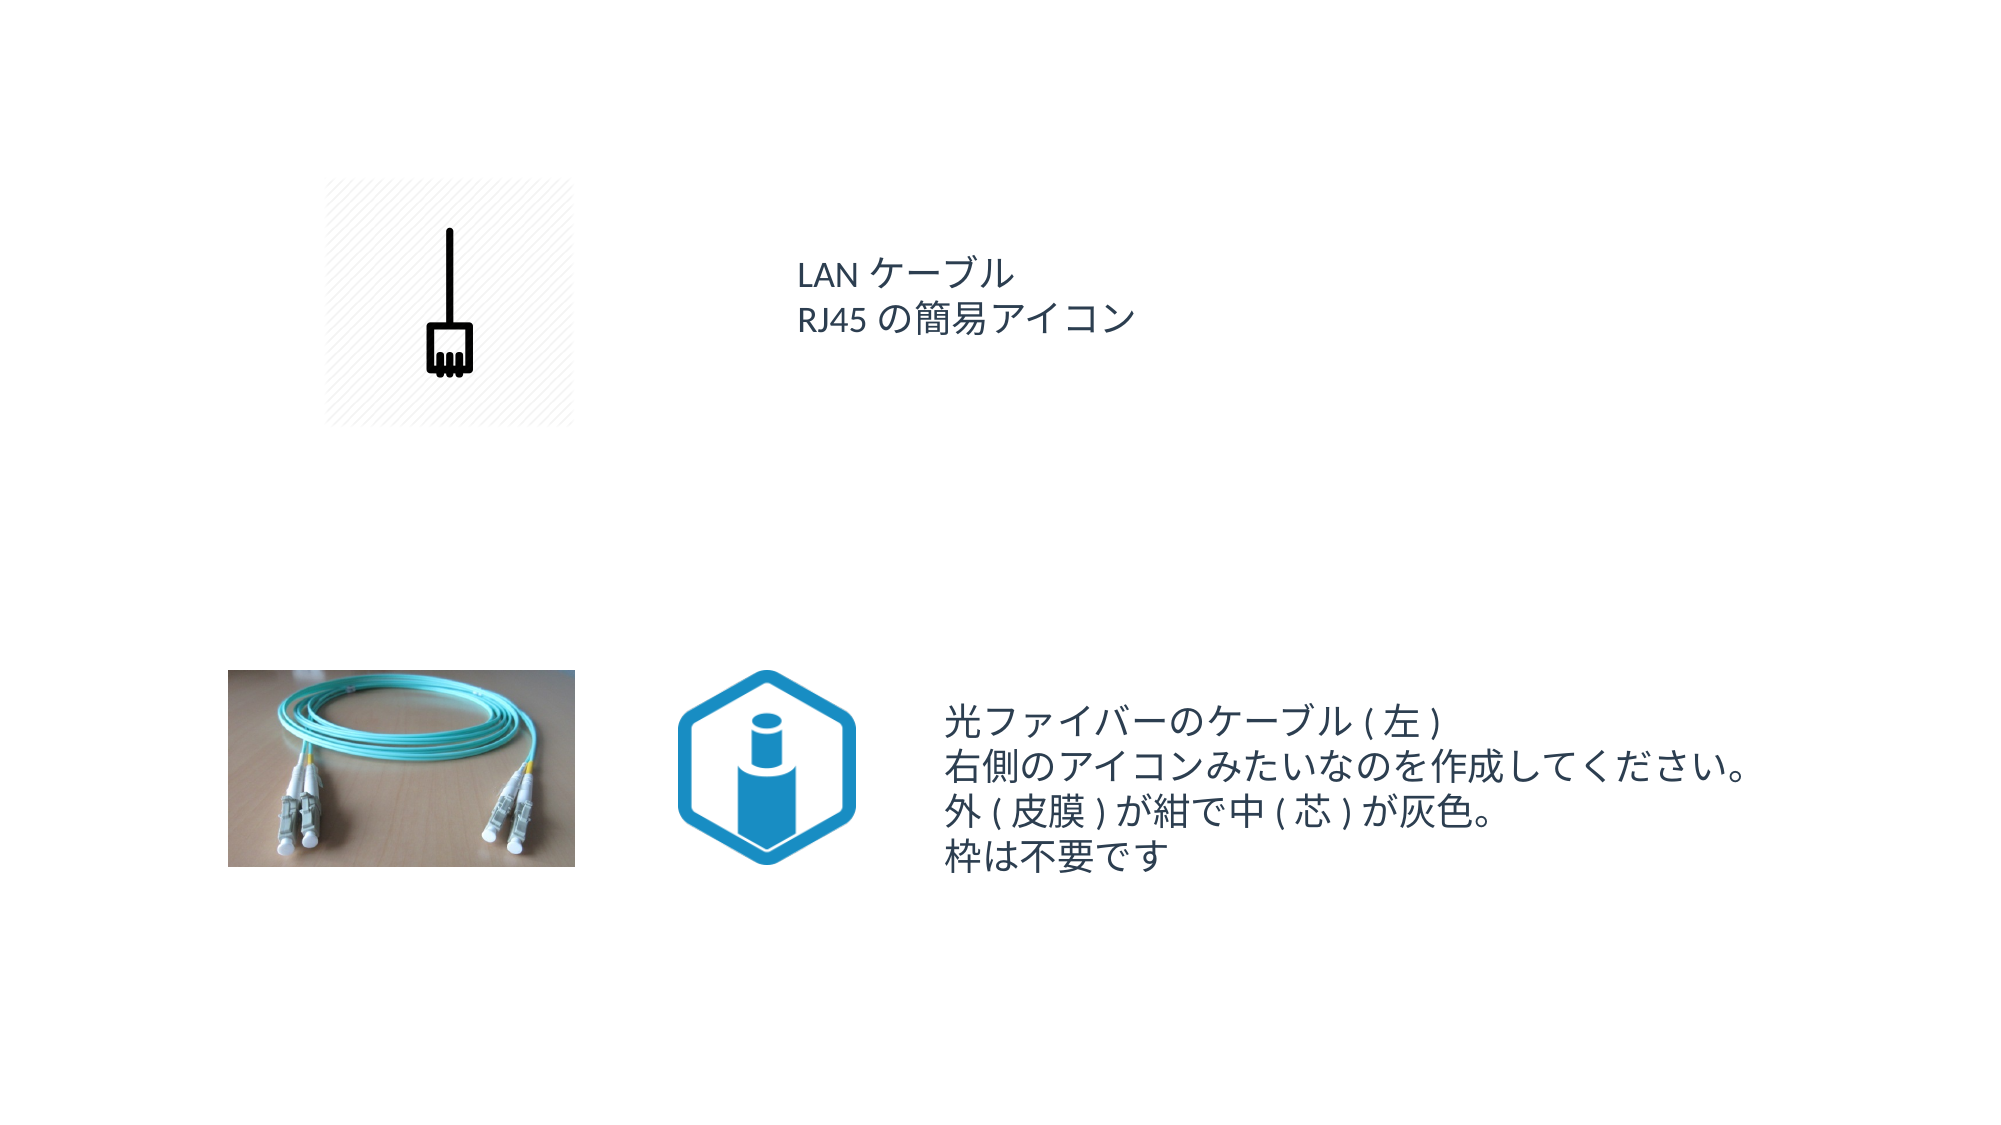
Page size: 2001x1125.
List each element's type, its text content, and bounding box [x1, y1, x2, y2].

picture [678, 670, 856, 865]
picture [228, 670, 575, 867]
text_box LANケーブル RJ45の簡易アイコン [782, 242, 1153, 347]
text_box 光ファイバーのケーブル(左) 右側のアイコンみたいなのを作成してください。 外(皮膜)が紺で中(芯)が灰色。 枠は不要です [929, 690, 1781, 885]
picture [324, 177, 575, 428]
